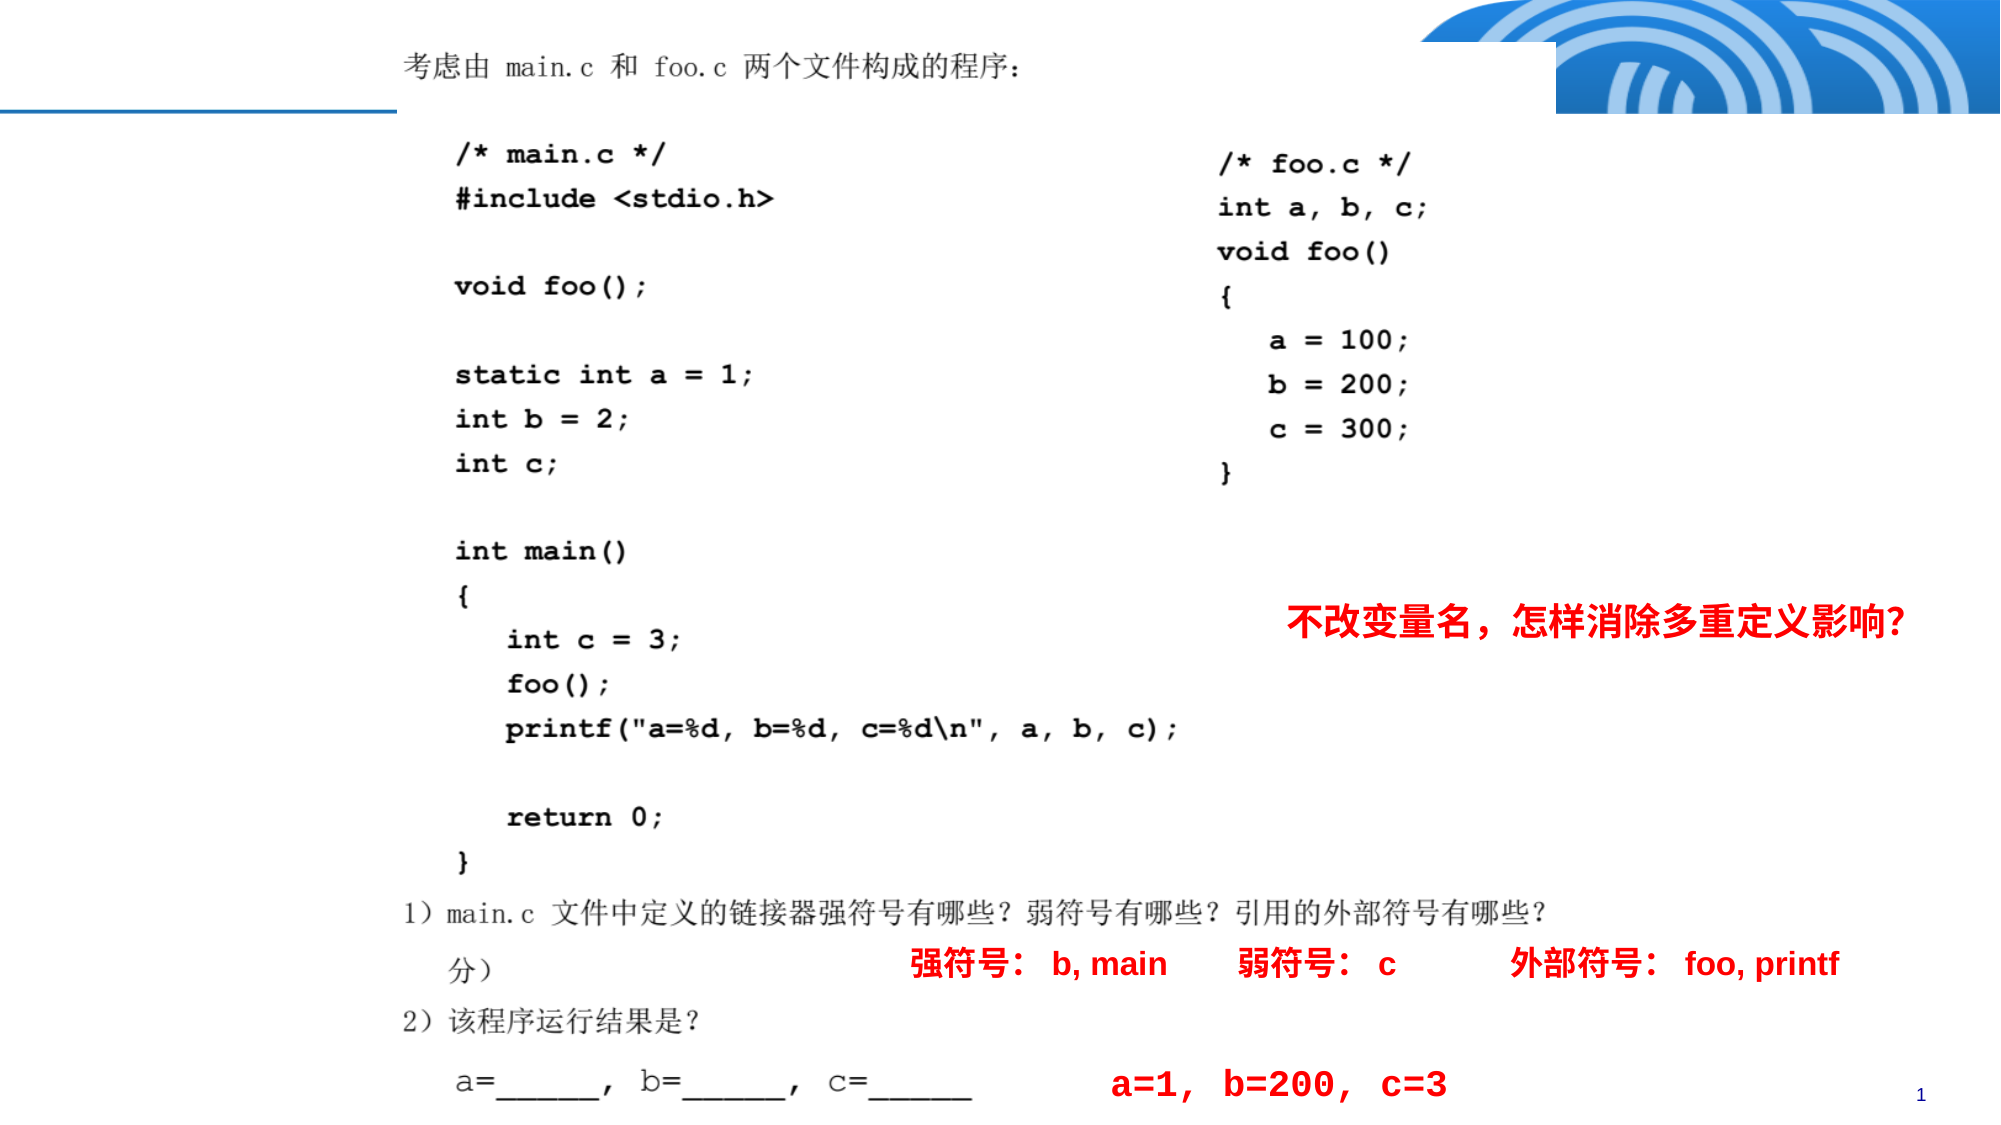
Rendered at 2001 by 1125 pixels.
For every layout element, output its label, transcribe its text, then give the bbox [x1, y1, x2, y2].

picture [0, 0, 2000, 1109]
text_box 强符号：b, main 弱符号：c 外部符号：foo, printf [1560, 940, 1855, 990]
text_box 不改变量名，怎样消除多重定义影响？ [1560, 597, 1973, 651]
